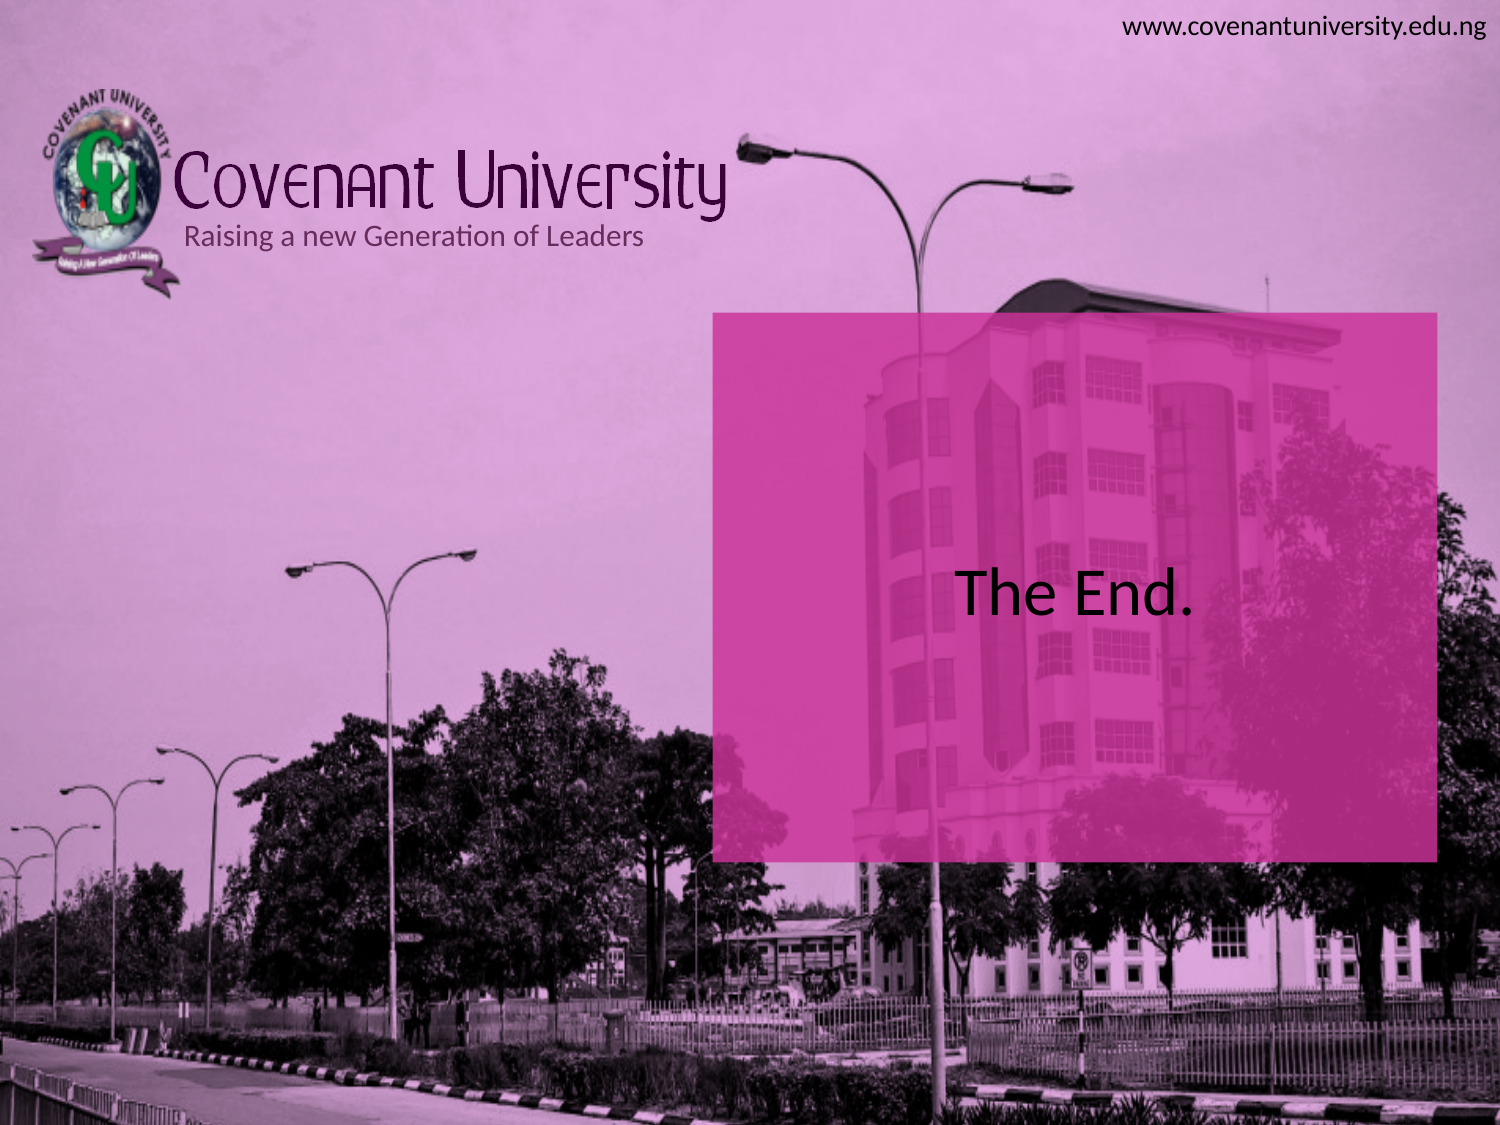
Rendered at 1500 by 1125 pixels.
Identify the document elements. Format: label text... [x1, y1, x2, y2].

title The End. [712, 312, 1438, 863]
picture [32, 89, 762, 303]
